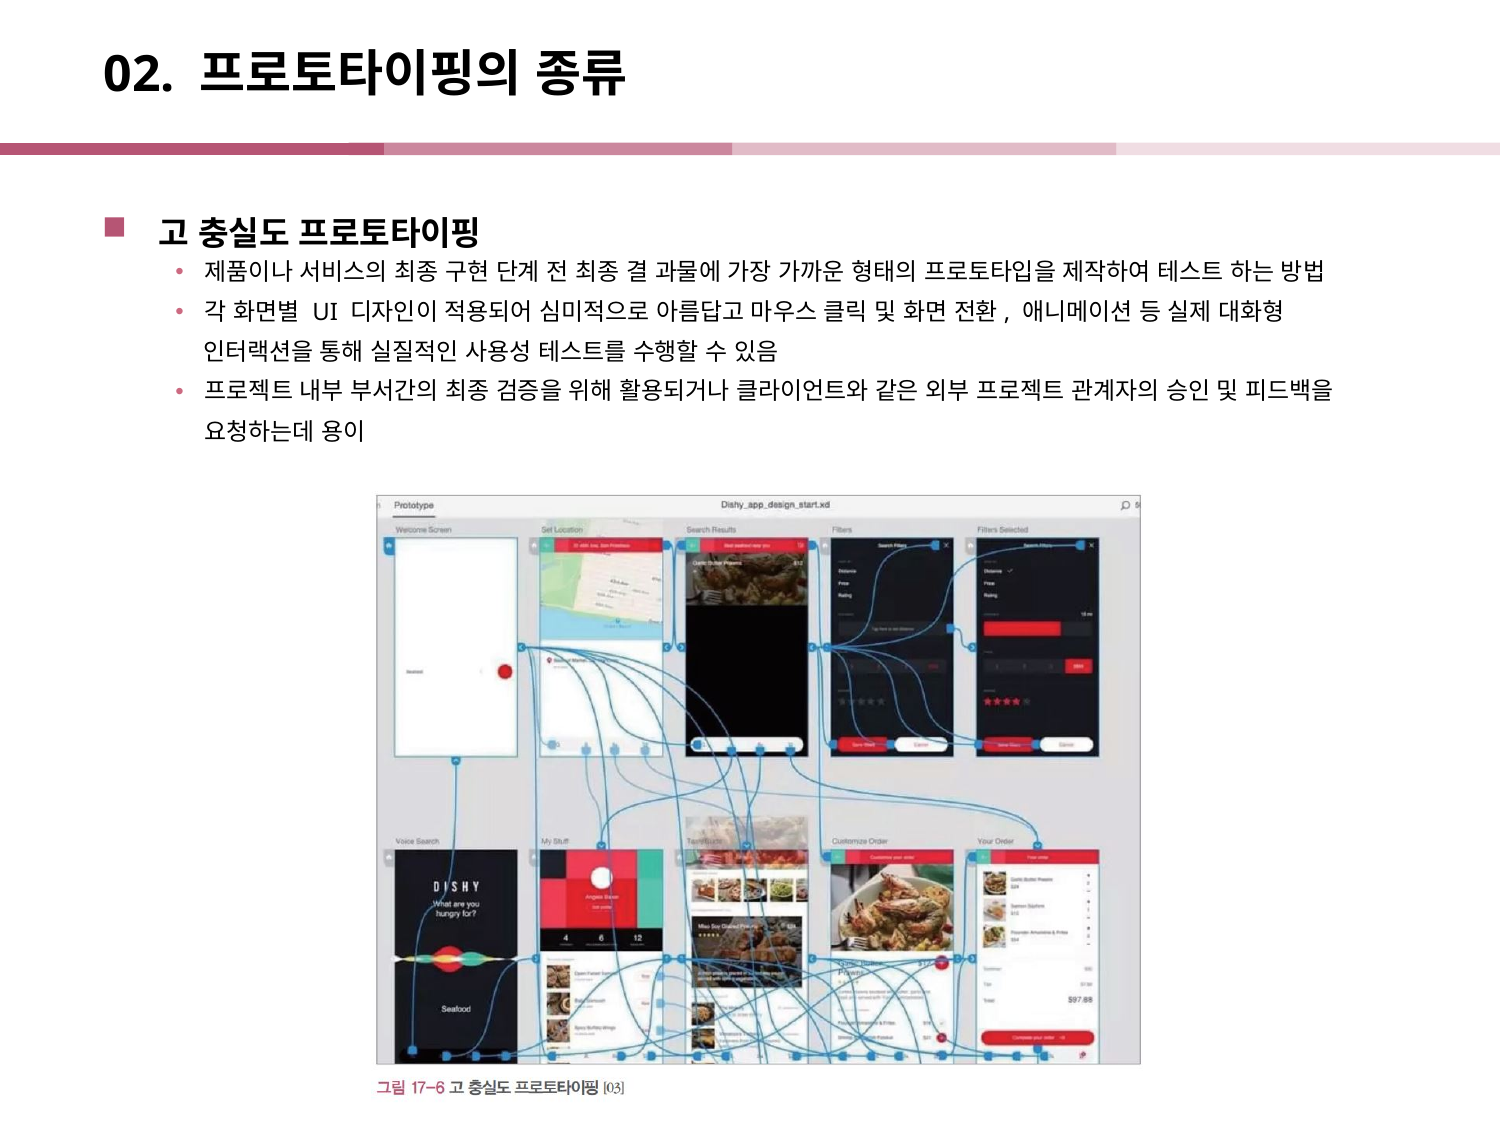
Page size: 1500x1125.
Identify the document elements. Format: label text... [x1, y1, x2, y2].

picture [371, 491, 1146, 1106]
list 고 충실도 프로토타이핑 제품이나 서비스의 최종 구현 단계 전 최종 결 과물에 가장 가까운 형태의 프로토타입을 제작하여 테스트 하는 방법 각 화면별 UI 디자인이 적용되어 심미적으로 아름답고 마우스 클릭 및 화면 전환, 애니메이션 등 실제 대화형 인터랙션을 통해 실질적인 사용성 테스트를 수행할 수 있음 프로젝트 내부 부서간의 최종 검증을 위해 활용되거나 클라이언트와 같은 외부 프로젝트 관계자의 승인 및 피드백을 요청하는데 용이 [86, 184, 1471, 1071]
title 02. 프로토타이핑의 종류 [88, 30, 1329, 121]
